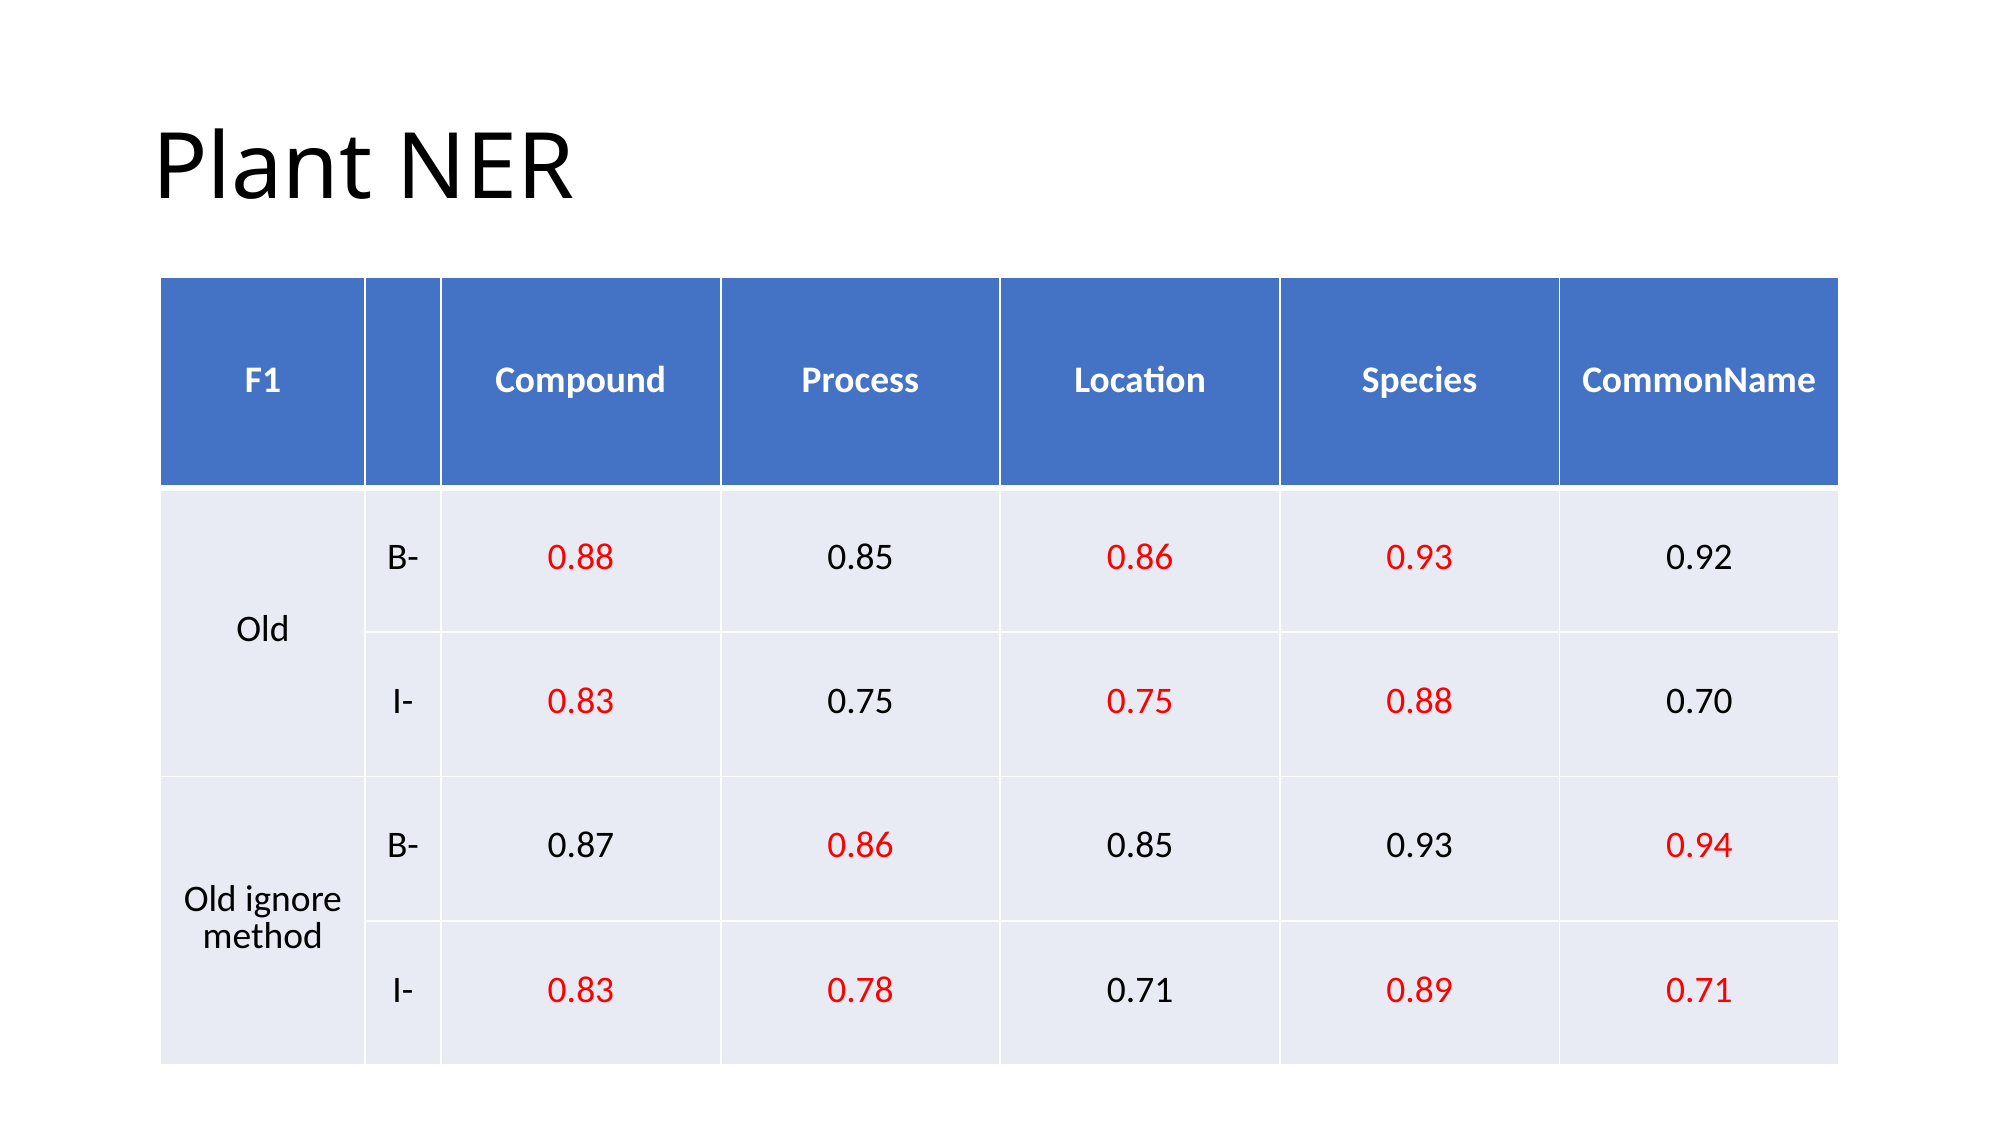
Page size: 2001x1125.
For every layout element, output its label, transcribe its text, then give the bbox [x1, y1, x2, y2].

table_cell 0.71 [1001, 922, 1279, 1064]
table_cell Old ignore method [161, 777, 364, 1064]
table_cell I- [366, 922, 440, 1064]
table_cell 0.92 [1560, 491, 1838, 631]
table_cell 0.70 [1560, 633, 1838, 776]
table_cell 0.88 [1281, 633, 1559, 776]
table_cell 0.83 [442, 922, 720, 1064]
table_cell 0.87 [442, 777, 720, 920]
table_cell B- [366, 491, 440, 631]
table_cell 0.86 [722, 777, 999, 920]
table_cell B- [366, 777, 440, 920]
table_cell 0.83 [442, 633, 720, 776]
title Plant NER [137, 59, 1863, 278]
table_cell 0.75 [722, 633, 999, 776]
table_cell 0.94 [1560, 777, 1838, 920]
table_header Location [1001, 278, 1279, 485]
table_cell I- [366, 633, 440, 776]
table_cell Old [161, 491, 364, 776]
table_cell 0.71 [1560, 922, 1838, 1064]
table_cell 0.75 [1001, 633, 1279, 776]
table_header [366, 278, 440, 485]
table_cell 0.85 [722, 491, 999, 631]
table_cell 0.85 [1001, 777, 1279, 920]
table_header Species [1281, 278, 1559, 485]
table_cell 0.93 [1281, 491, 1559, 631]
table_cell 0.93 [1281, 777, 1559, 920]
table_header Compound [442, 278, 720, 485]
table_header CommonName [1560, 278, 1838, 485]
table_cell 0.78 [722, 922, 999, 1064]
table_header Process [722, 278, 999, 485]
table_header F1 [161, 278, 364, 485]
table_cell 0.86 [1001, 491, 1279, 631]
table_cell 0.89 [1281, 922, 1559, 1064]
table_cell 0.88 [442, 491, 720, 631]
